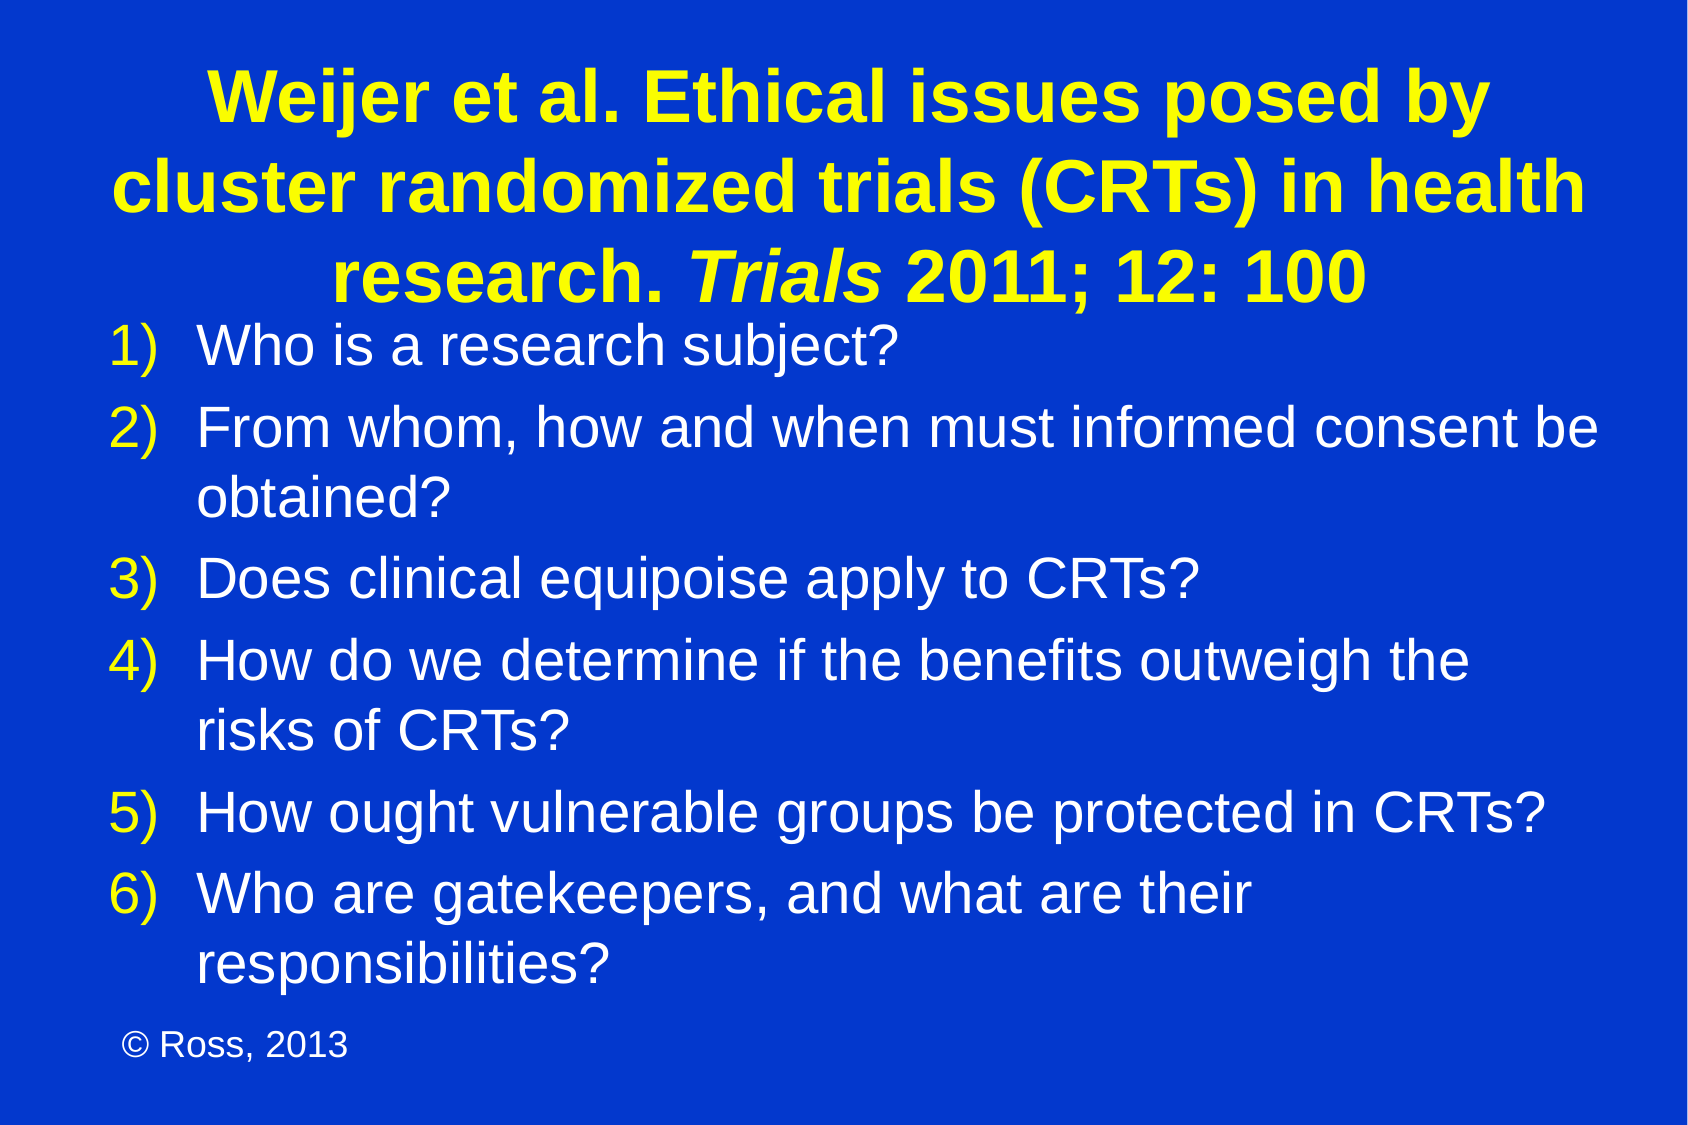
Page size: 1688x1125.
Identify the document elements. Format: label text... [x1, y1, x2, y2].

title Weijer et al. Ethical issues posed by cluster randomized trials (CRTs) in health research. Trials 2011; 12: 100 [93, 37, 1607, 299]
list Who is a research subject? From whom, how and when must informed consent be obtained? Does clinical equipoise apply to CRTs? How do we determine if the benefits outweigh the risks of CRTs? How ought vulnerable groups be protected in CRTs? Who are gatekeepers, and what are their responsibilities? [93, 299, 1619, 1063]
